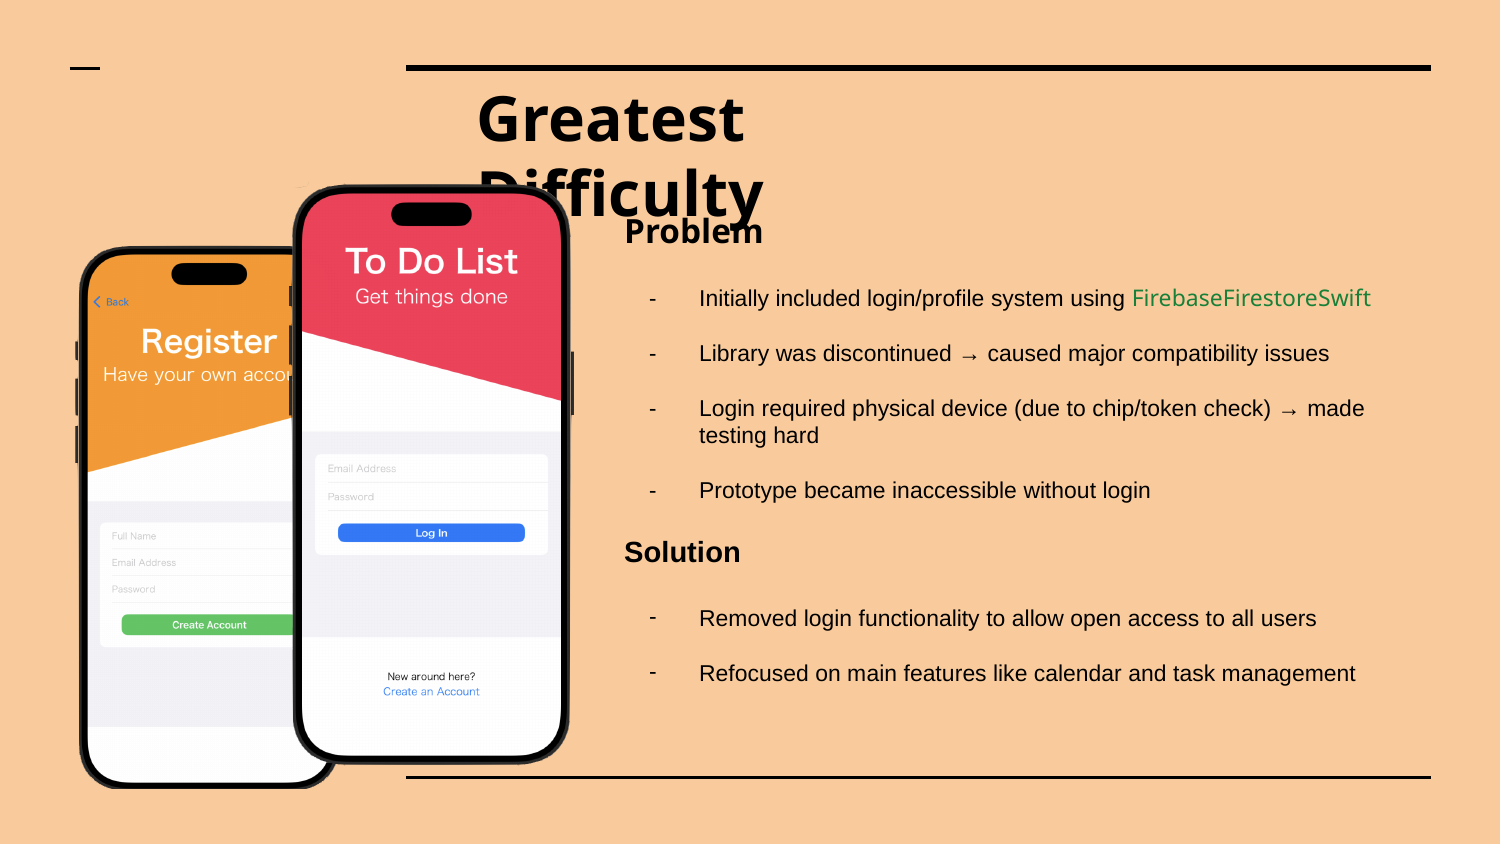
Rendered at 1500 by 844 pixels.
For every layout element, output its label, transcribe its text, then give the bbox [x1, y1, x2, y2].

list Problem Initially included login/profile system using FirebaseFirestoreSwift Library was discontinued → caused major compatibility issues Login required physical device (due to chip/token check) → made testing hard Prototype became inaccessible without login Solution Removed login functionality to allow open access to all users Refocused on main features like calendar and task management [609, 189, 1418, 682]
title Greatest Difficulty [461, 64, 1039, 169]
picture [66, 180, 578, 789]
